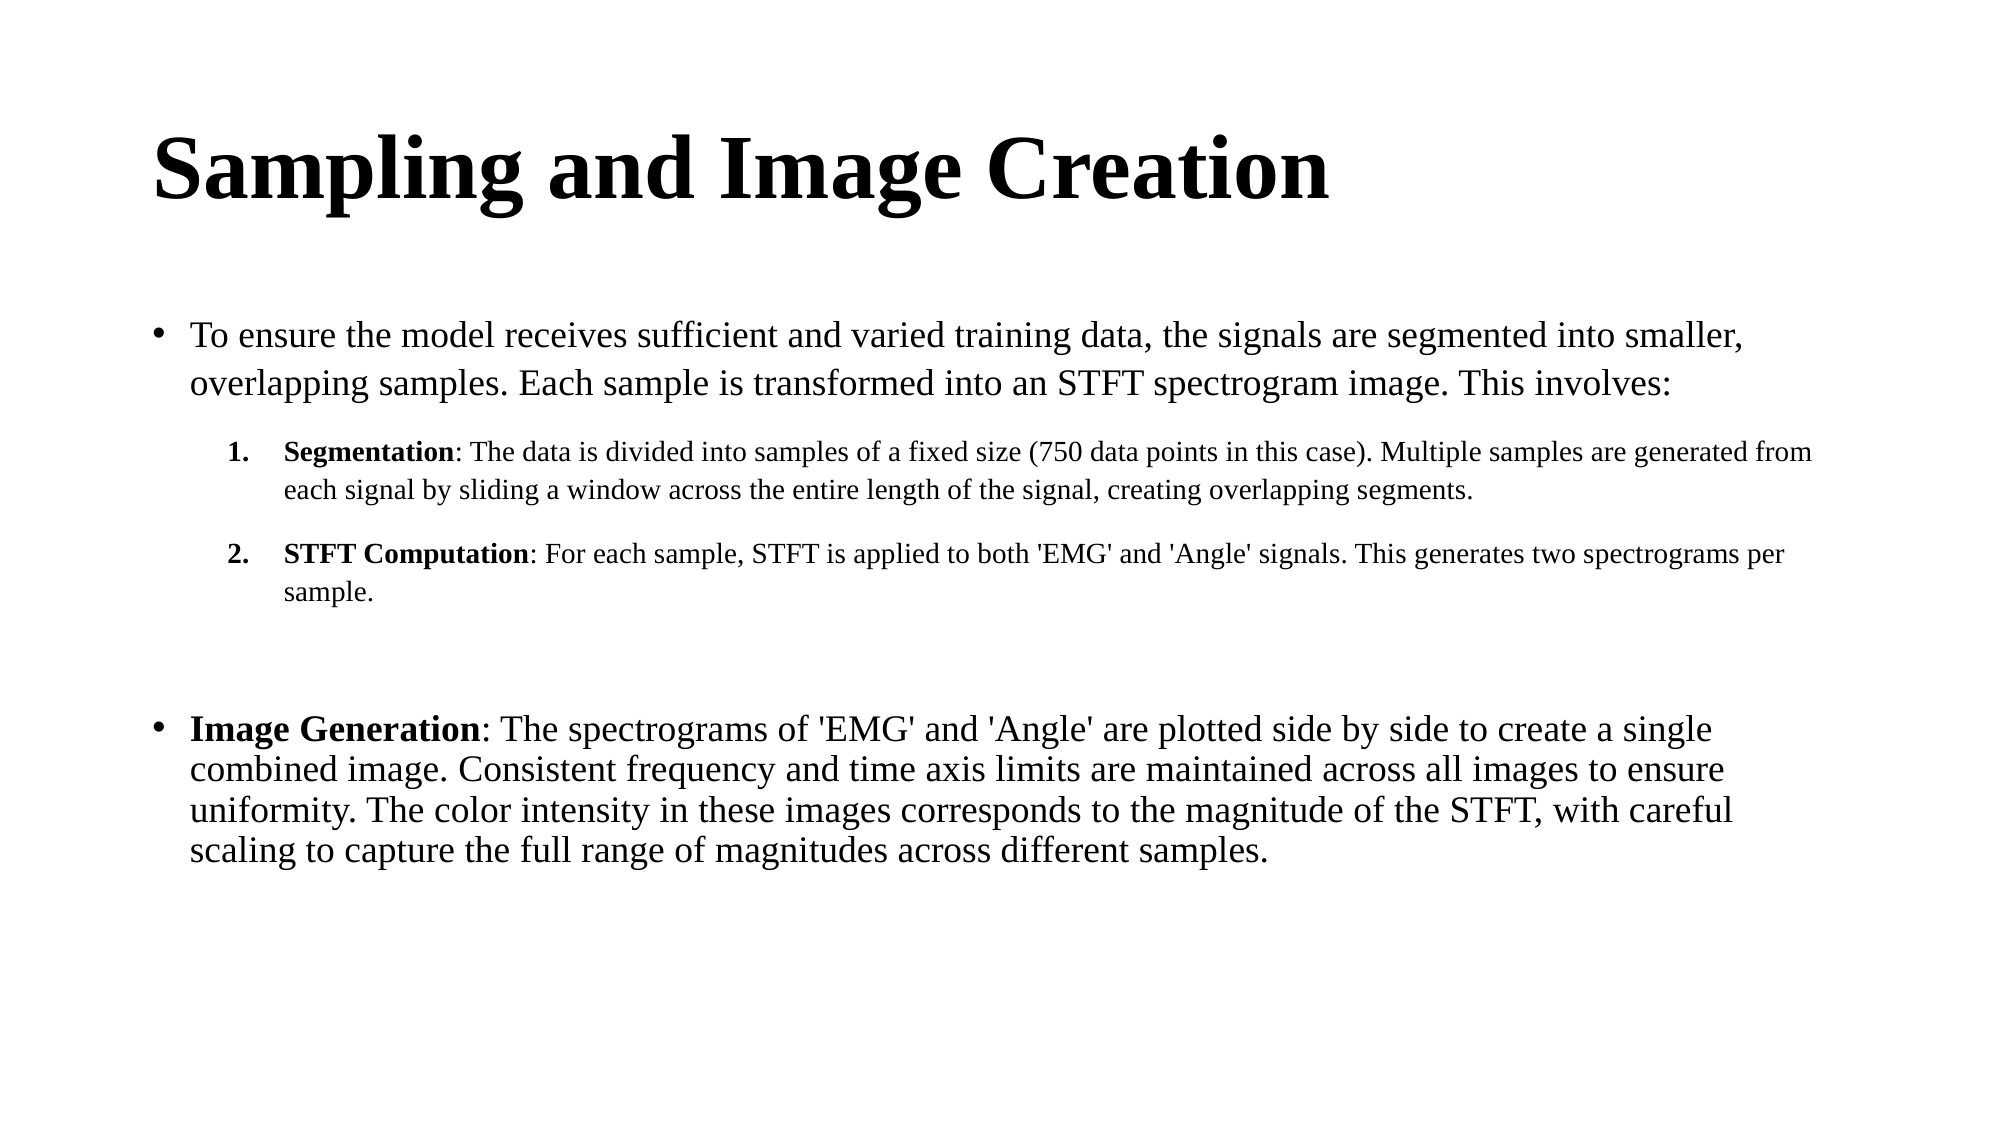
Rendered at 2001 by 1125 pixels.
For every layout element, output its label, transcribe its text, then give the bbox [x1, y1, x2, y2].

list To ensure the model receives sufficient and varied training data, the signals are segmented into smaller, overlapping samples. Each sample is transformed into an STFT spectrogram image. This involves: Segmentation: The data is divided into samples of a fixed size (750 data points in this case). Multiple samples are generated from each signal by sliding a window across the entire length of the signal, creating overlapping segments. STFT Computation: For each sample, STFT is applied to both 'EMG' and 'Angle' signals. This generates two spectrograms per sample. Image Generation: The spectrograms of 'EMG' and 'Angle' are plotted side by side to create a single combined image. Consistent frequency and time axis limits are maintained across all images to ensure uniformity. The color intensity in these images corresponds to the magnitude of the STFT, with careful scaling to capture the full range of magnitudes across different samples. [137, 299, 1863, 1014]
title Sampling and Image Creation [137, 59, 1863, 278]
